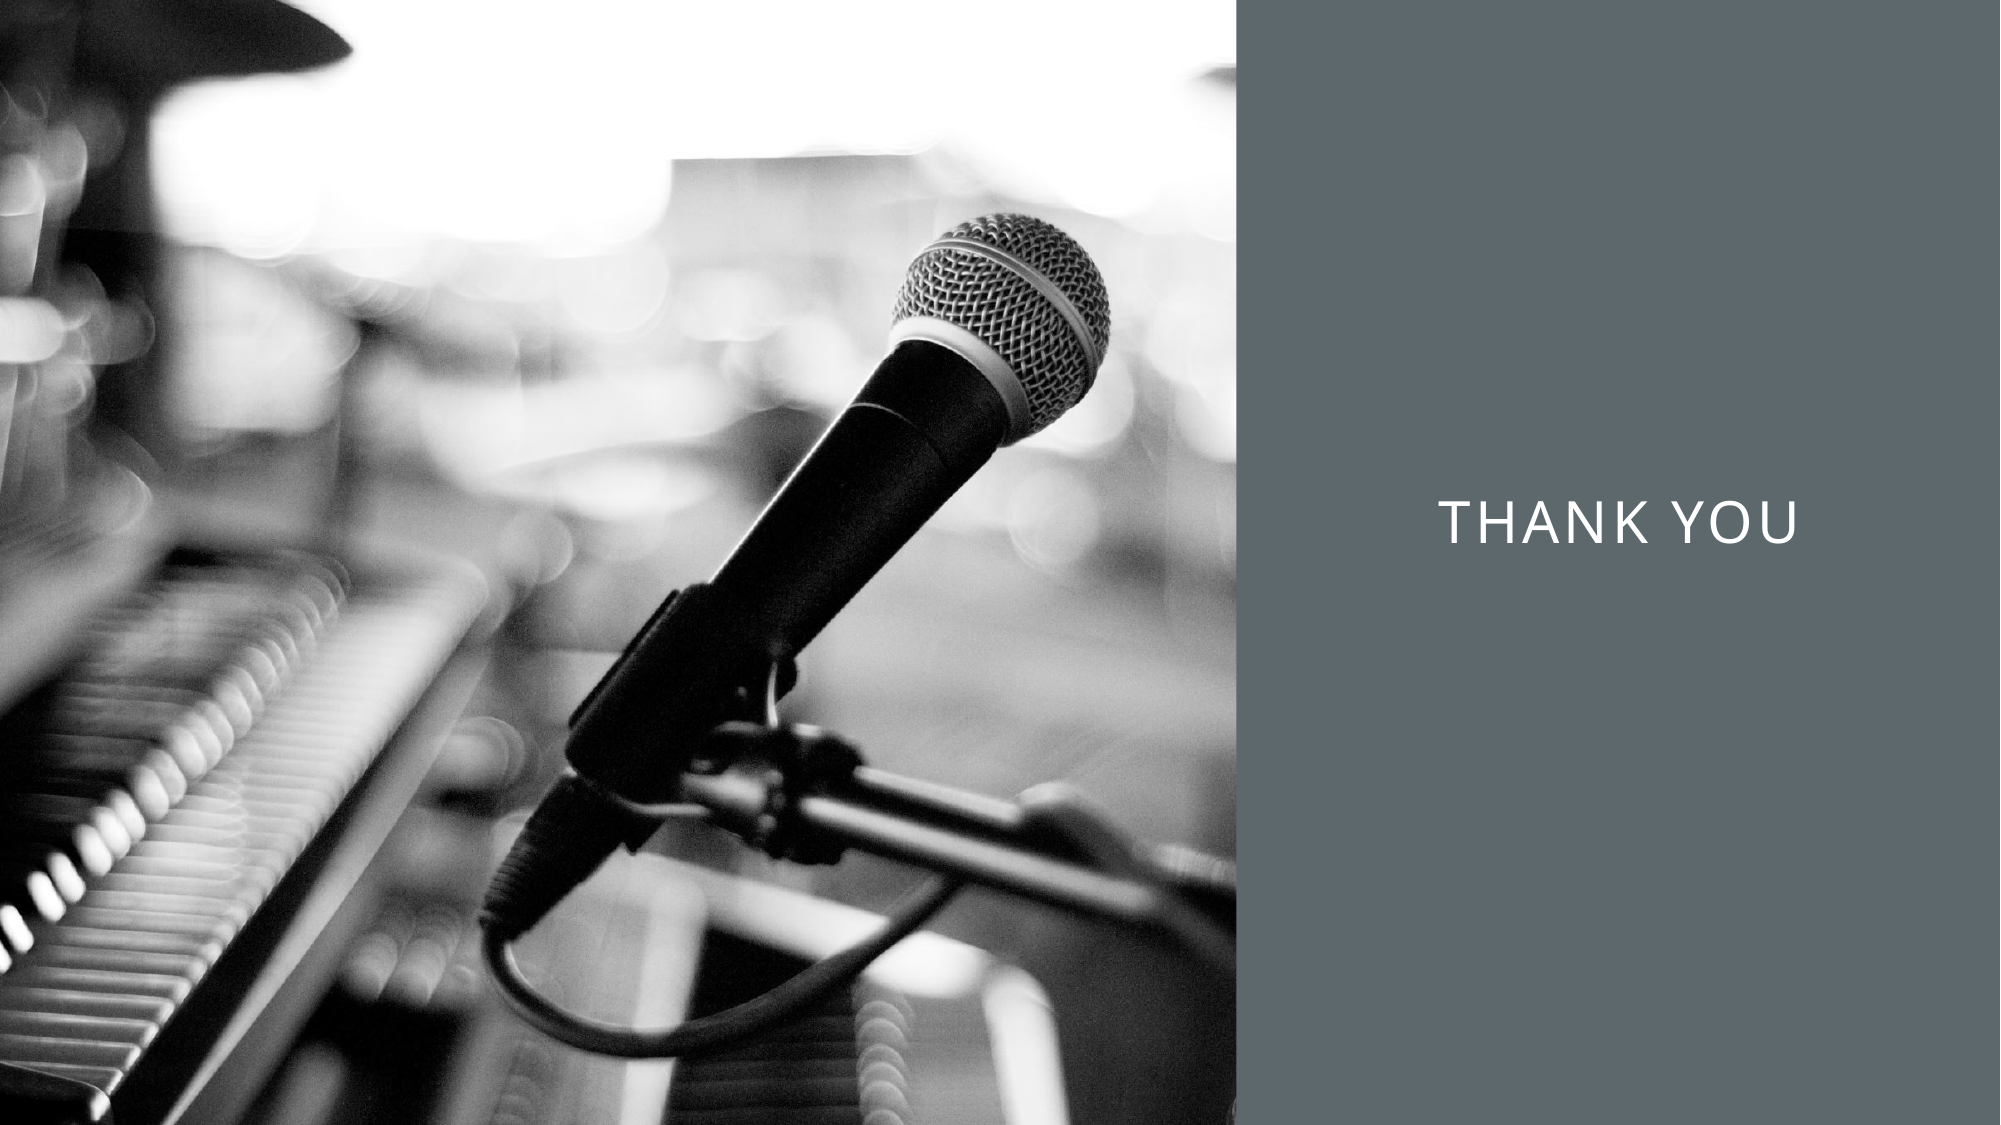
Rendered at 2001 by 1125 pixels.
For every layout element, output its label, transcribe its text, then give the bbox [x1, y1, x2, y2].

picture [0, 0, 1237, 1125]
title Thank you [1313, 76, 1926, 973]
